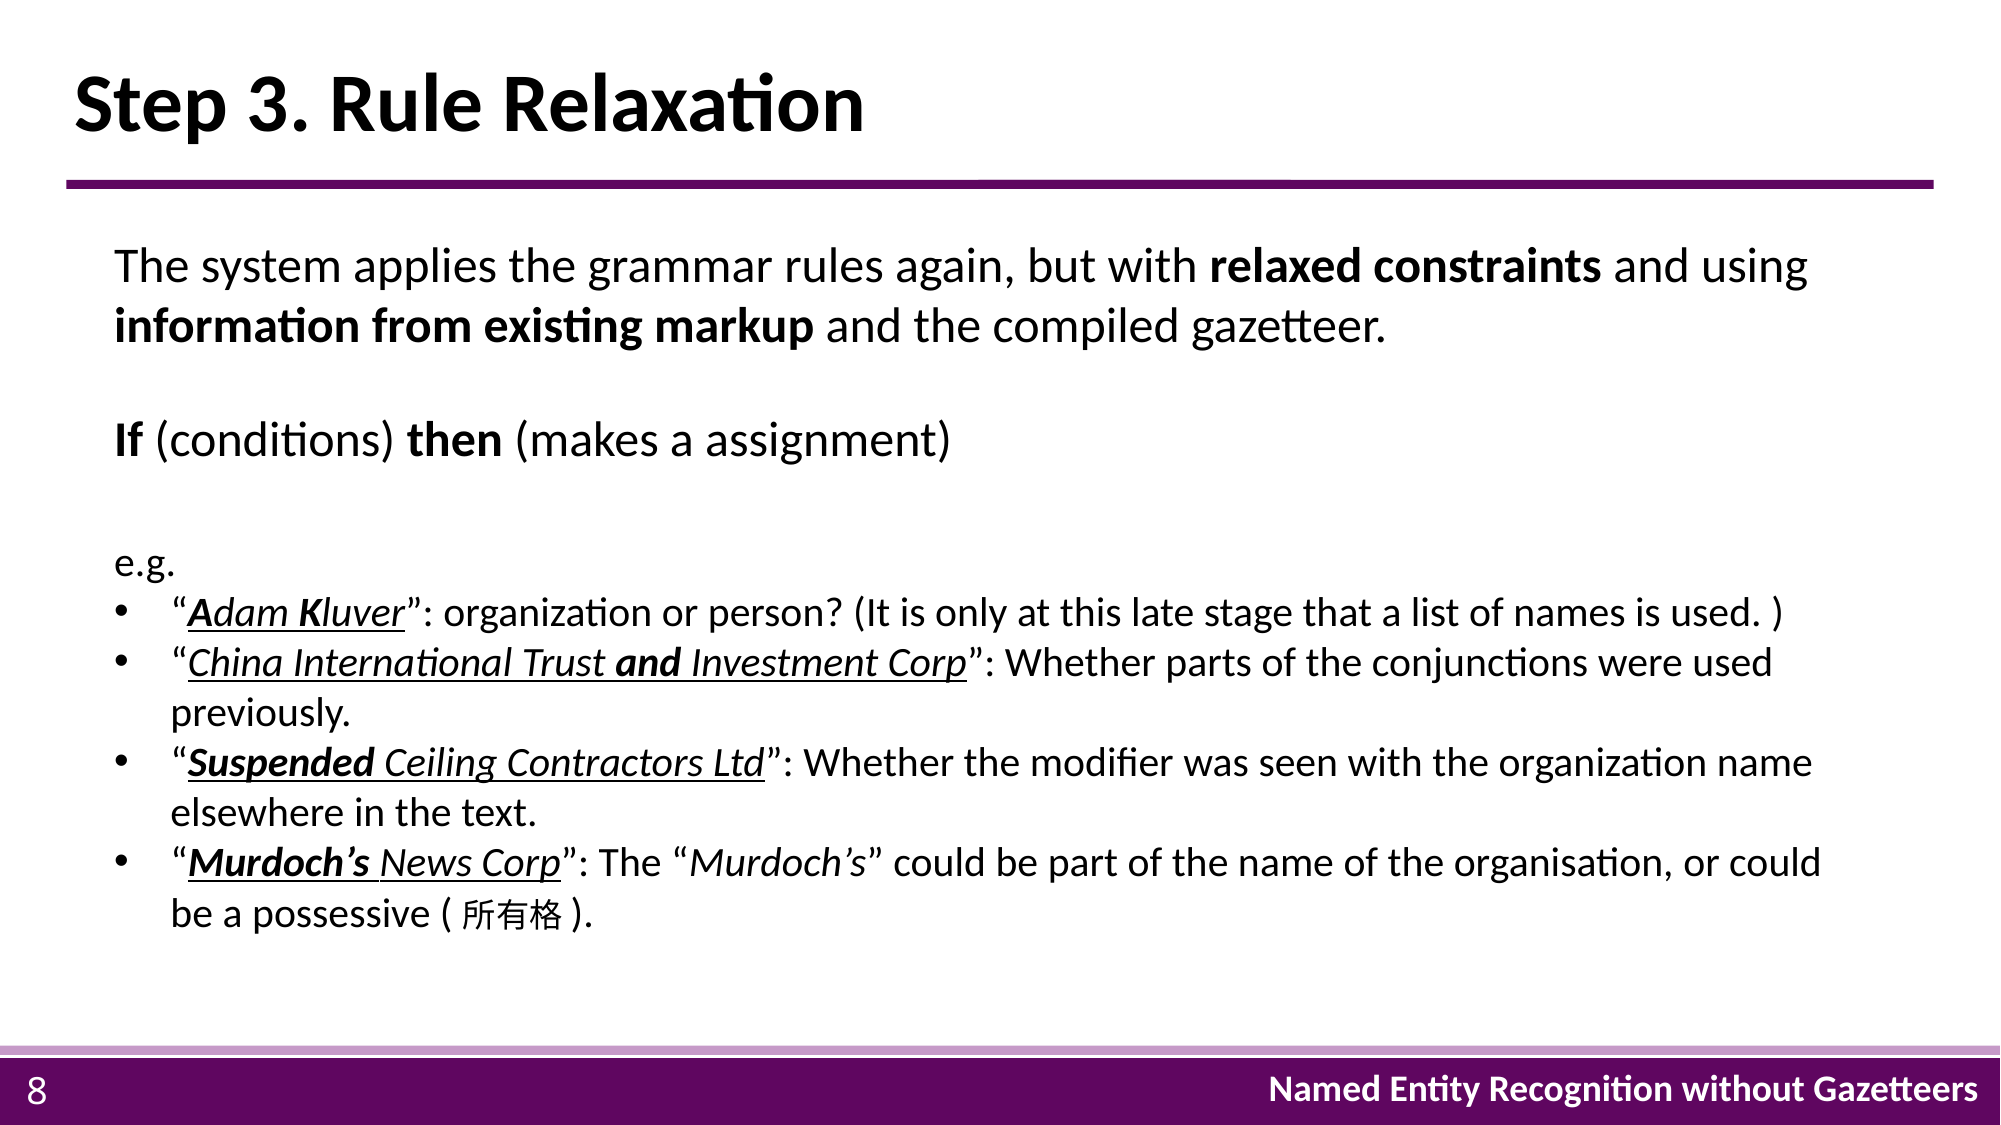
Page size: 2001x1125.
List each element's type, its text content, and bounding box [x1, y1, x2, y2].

text_box If (conditions) then (makes a assignment) [99, 399, 1684, 474]
text_box e.g. “Adam Kluver”: organization or person? (It is only at this late stage that a list of names is used. ) “China International Trust and Investment Corp”: Whether parts of the conjunctions were used previously. “Suspended Ceiling Contractors Ltd”: Whether the modifier was seen with the organization name elsewhere in the text. “Murdoch’s News Corp”: The “Murdoch’s” could be part of the name of the organisation, or could be a possessive (所有格). [99, 527, 1889, 943]
text_box The system applies the grammar rules again, but with relaxed constraints and using information from existing markup and the compiled gazetteer. [99, 225, 1925, 361]
title Step 3. Rule Relaxation [59, 29, 1785, 180]
